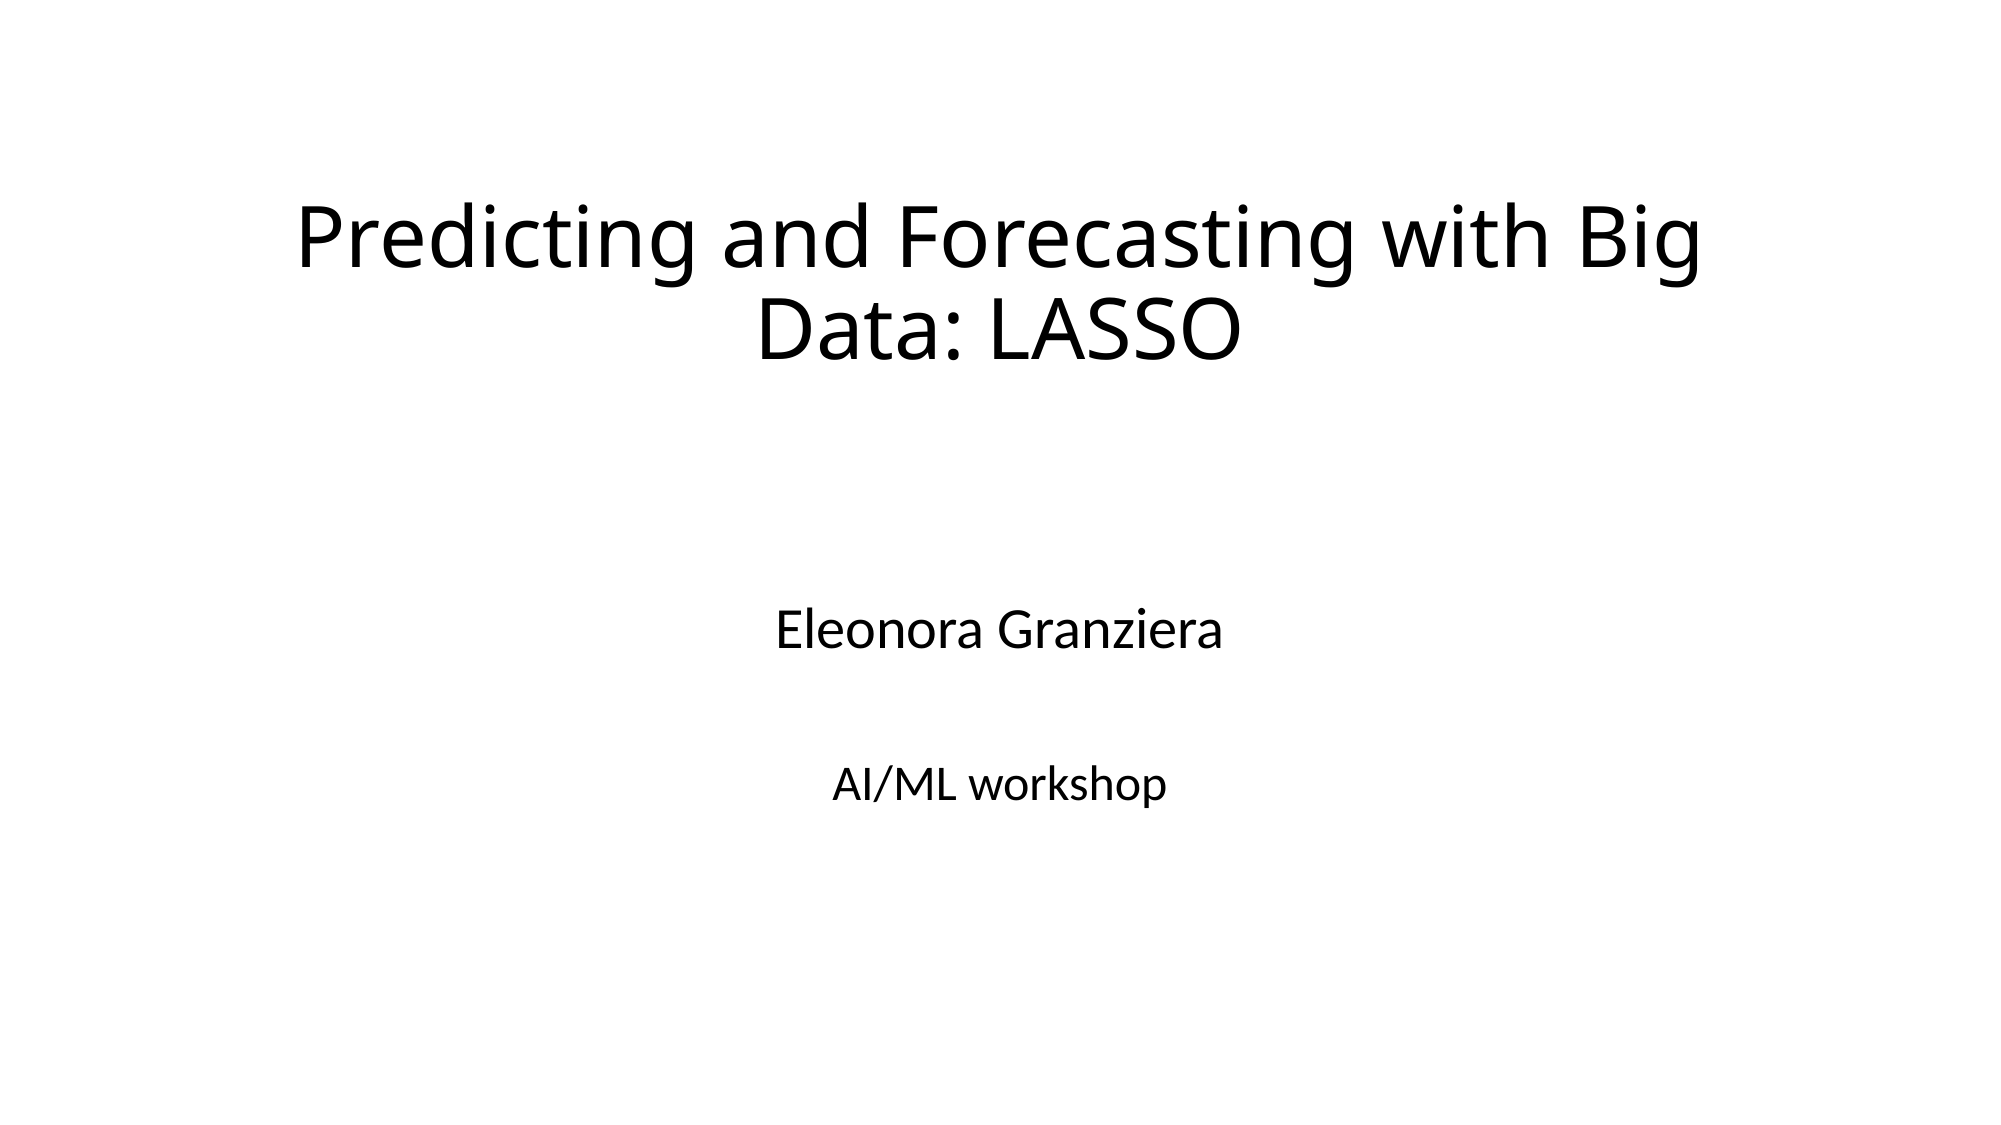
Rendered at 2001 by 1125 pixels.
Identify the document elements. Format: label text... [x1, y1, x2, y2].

subtitle Eleonora Granziera AI/ML workshop [249, 590, 1750, 863]
title Predicting and Forecasting with Big Data: LASSO [249, 184, 1750, 386]
